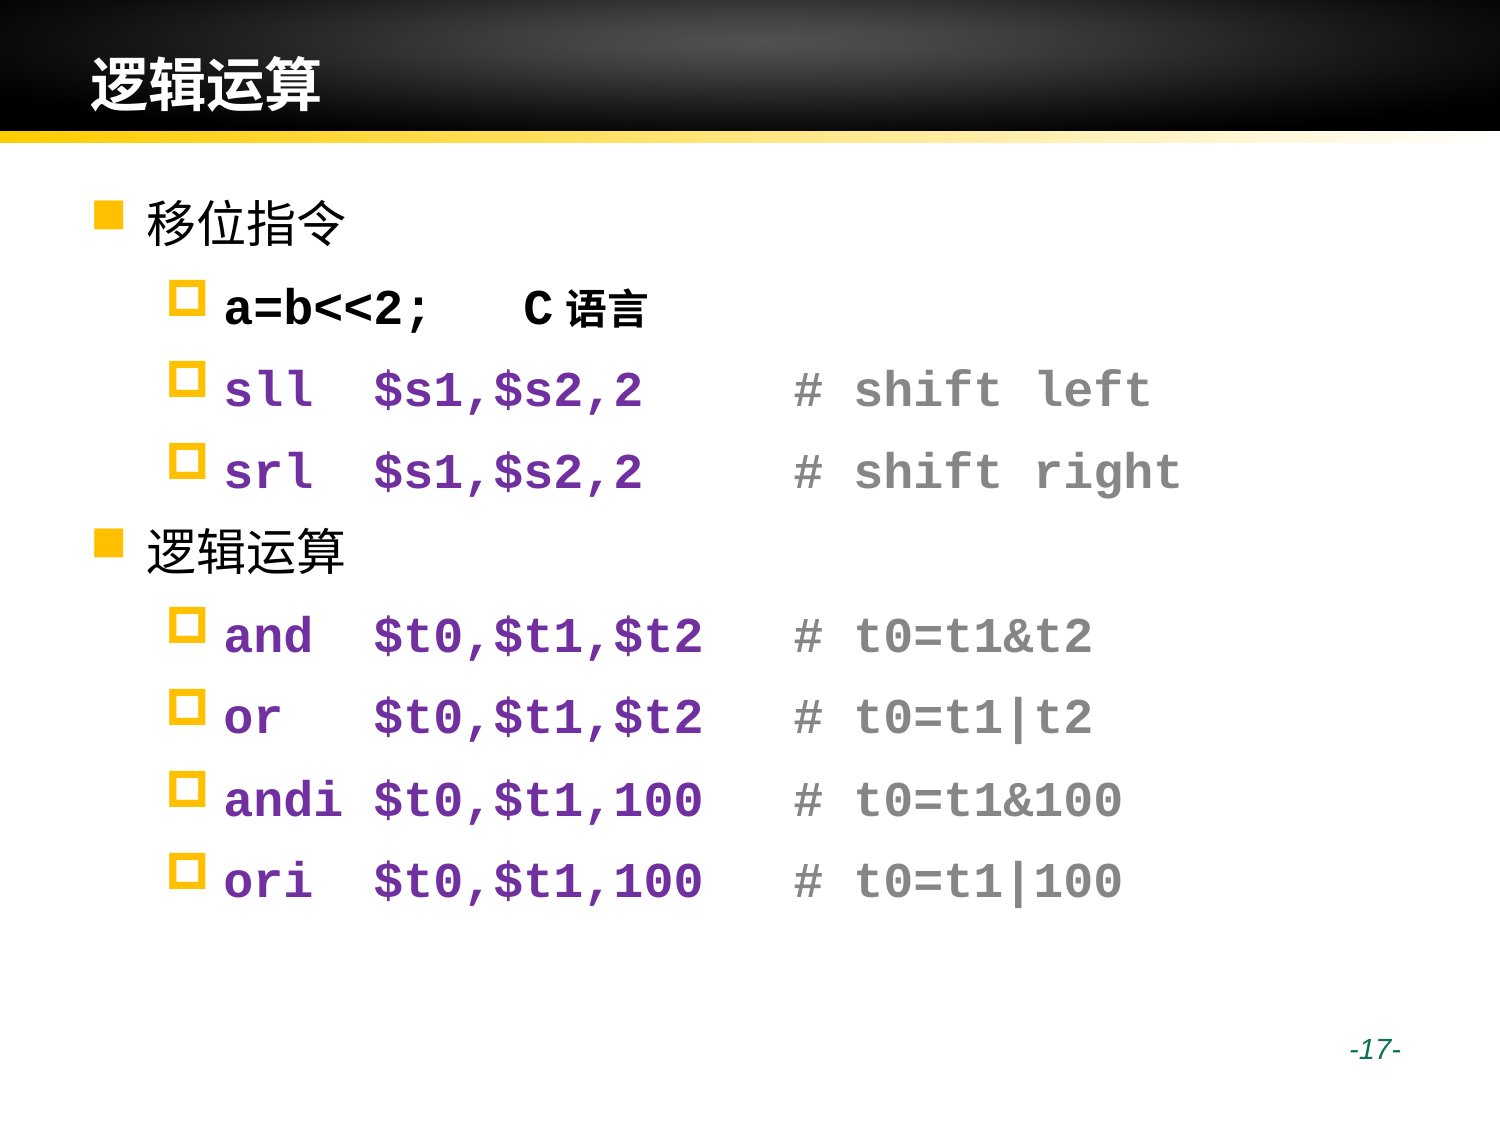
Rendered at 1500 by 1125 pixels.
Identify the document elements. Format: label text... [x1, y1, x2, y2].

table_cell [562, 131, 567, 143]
slide_number -17- [1257, 1023, 1425, 1102]
picture [0, 0, 1500, 131]
list 移位指令 a=b<<2; C语言 sll $s1,$s2,2 # shift left srl $s1,$s2,2 # shift right 逻辑运算 and $t0,$t1,$t2 # t0=t1&t2 or $t0,$t1,$t2 # t0=t1|t2 andi $t0,$t1,100 # t0=t1&100 ori $t0,$t1,100 # t0=t1|100 [75, 172, 1424, 1000]
title 逻辑运算 [75, 35, 1425, 131]
table_cell 12 [738, 131, 744, 143]
table_header 0 [650, 131, 655, 143]
